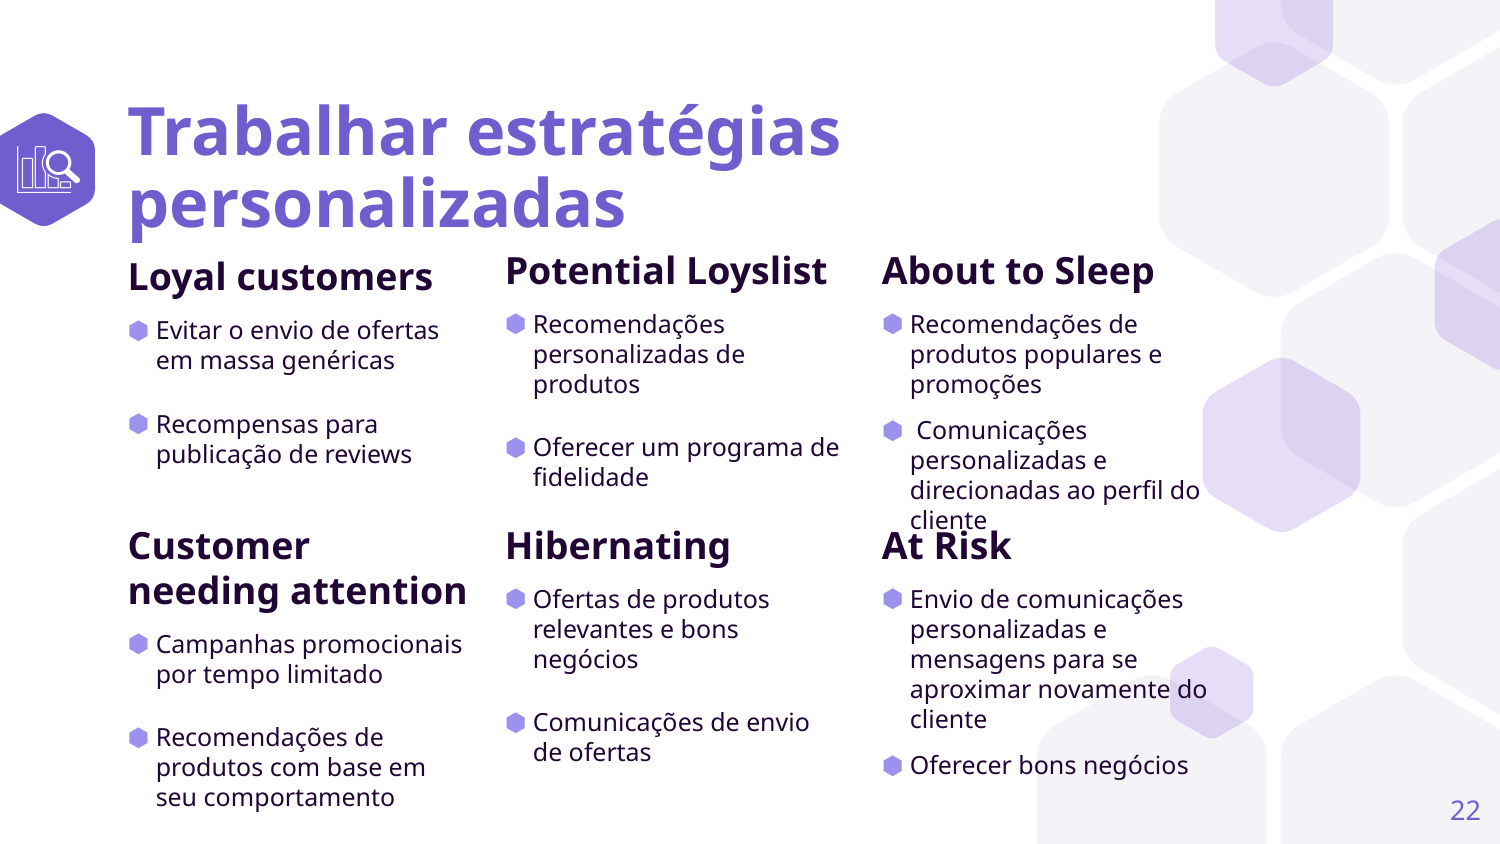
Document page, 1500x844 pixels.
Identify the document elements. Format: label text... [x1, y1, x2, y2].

list Loyal customers Evitar o envio de ofertas em massa genéricas Recompensas para publicação de reviews [127, 246, 469, 472]
list Potential Loyslist Recomendações personalizadas de produtos Oferecer um programa de fidelidade [504, 246, 847, 472]
title Trabalhar estratégias personalizadas [127, 137, 1224, 203]
list About to Sleep Recomendações de produtos populares e promoções Comunicações personalizadas e direcionadas ao perfil do cliente [881, 246, 1224, 472]
list Hibernating Ofertas de produtos relevantes e bons negócios Comunicações de envio de ofertas [504, 521, 847, 746]
list Customer needing attention Campanhas promocionais por tempo limitado Recomendações de produtos com base em seu comportamento [127, 521, 469, 746]
slide_number 22 [1391, 779, 1482, 844]
picture [17, 146, 80, 193]
list At Risk Envio de comunicações personalizadas e mensagens para se aproximar novamente do cliente Oferecer bons negócios [881, 521, 1224, 746]
